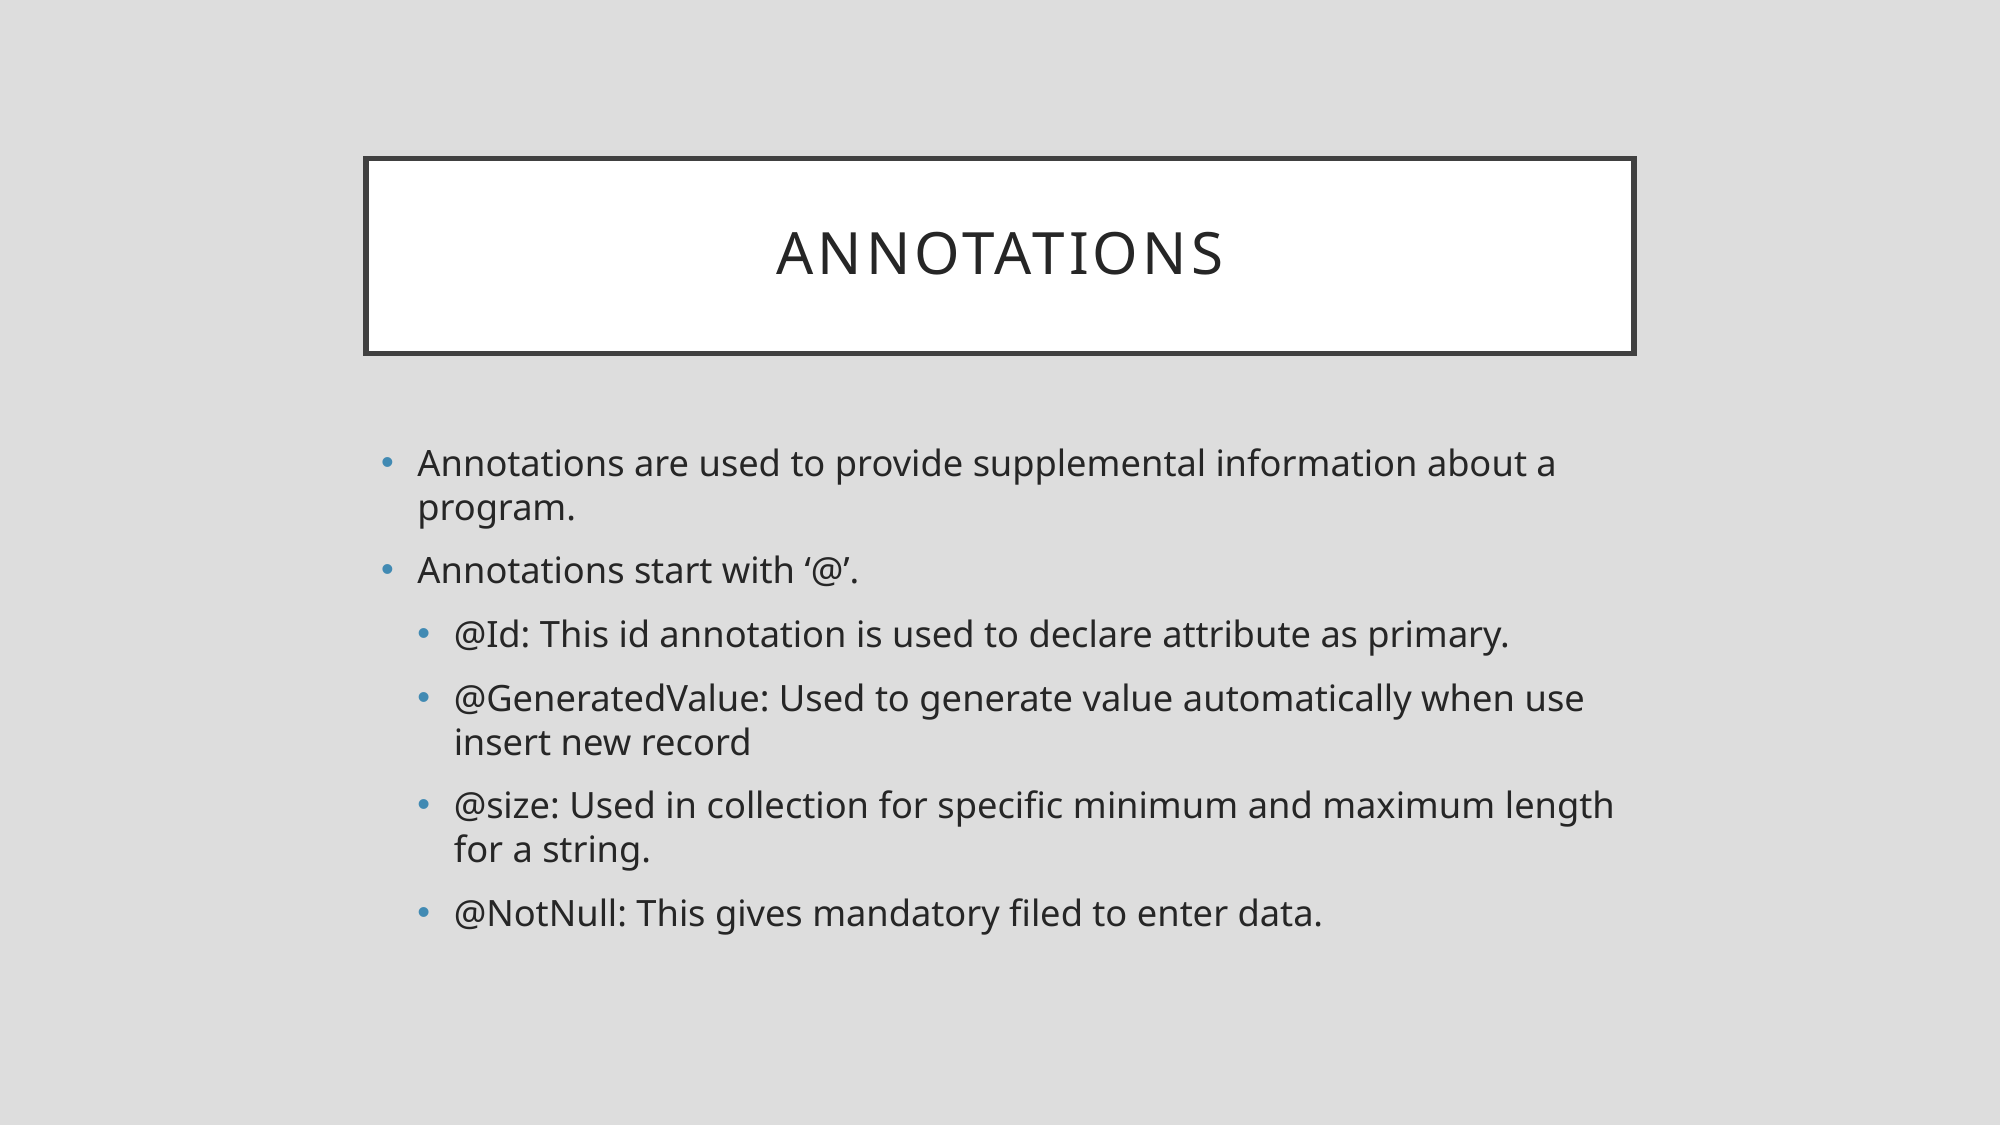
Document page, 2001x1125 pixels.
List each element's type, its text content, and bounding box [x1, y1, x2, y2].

list Annotations are used to provide supplemental information about a program. Annotations start with ‘@’. @Id: This id annotation is used to declare attribute as primary. @GeneratedValue: Used to generate value automatically when use insert new record @size: Used in collection for specific minimum and maximum length for a string. @NotNull: This gives mandatory filed to enter data. [366, 432, 1634, 942]
title Annotations [363, 156, 1637, 356]
